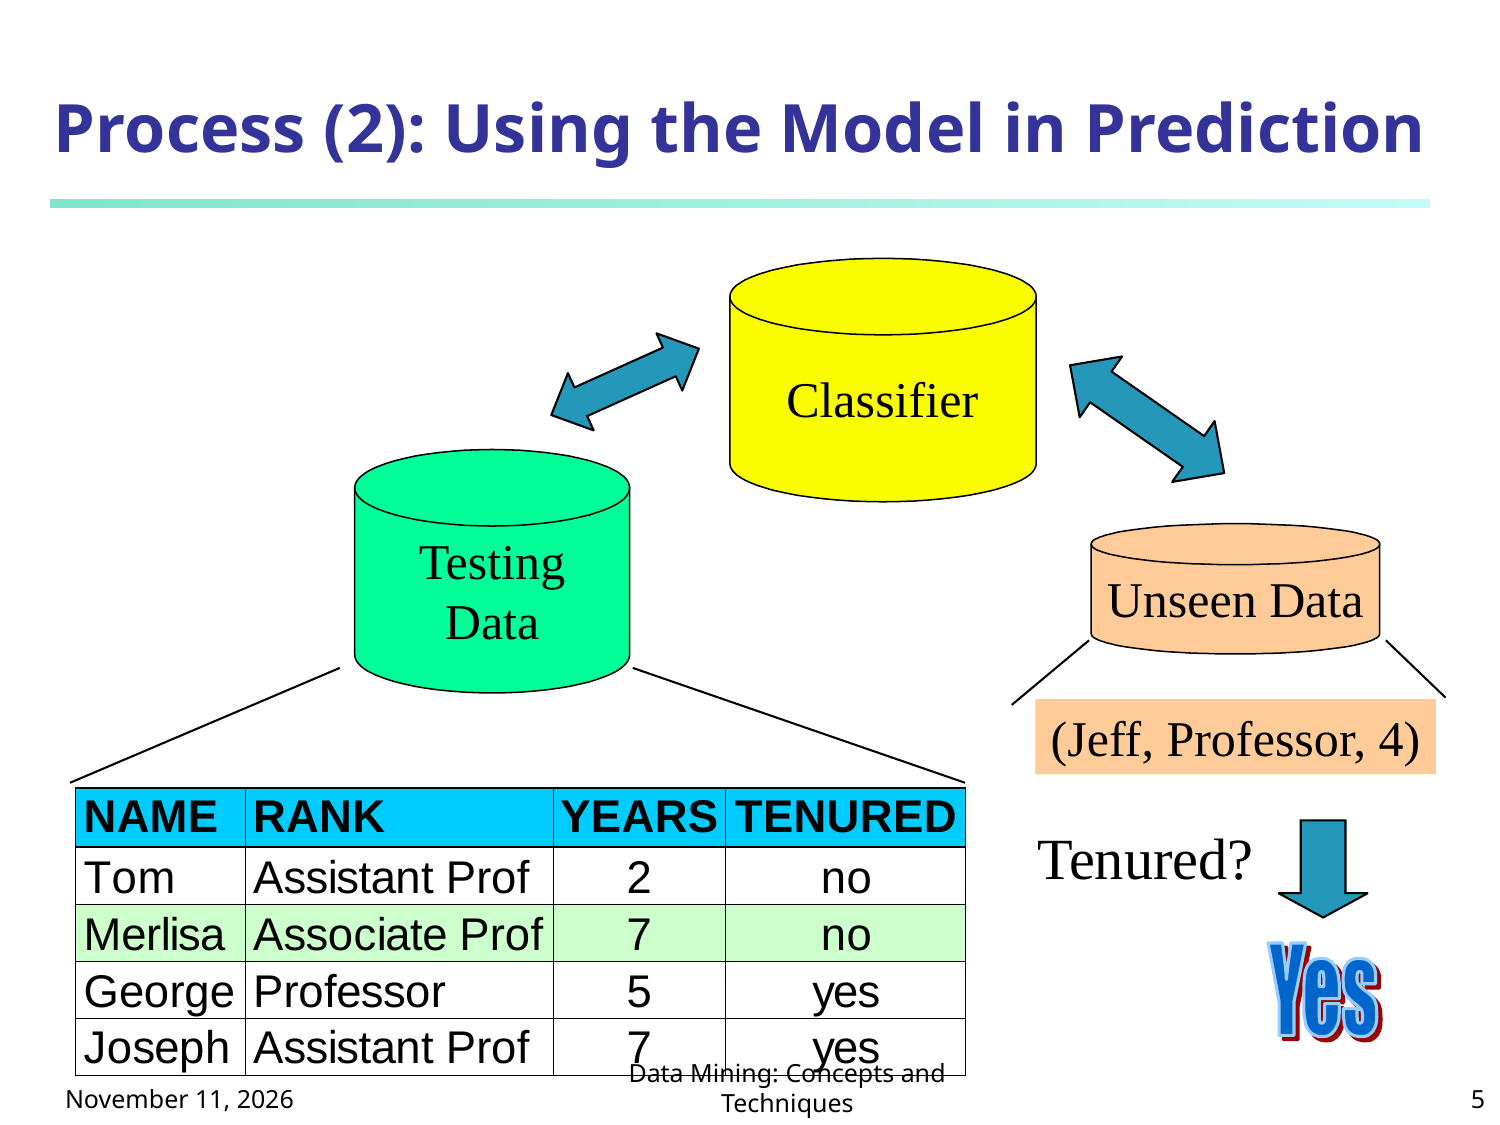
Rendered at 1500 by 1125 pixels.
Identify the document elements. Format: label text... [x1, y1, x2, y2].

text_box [728, 257, 1040, 505]
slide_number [49, 1062, 363, 1125]
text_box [353, 448, 633, 697]
text_box [551, 333, 699, 431]
slide_number 5 [1187, 1062, 1500, 1125]
picture [1266, 941, 1385, 1045]
text_box [1070, 356, 1225, 482]
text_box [74, 787, 968, 1078]
text_box (Jeff, Professor, 4) [1035, 699, 1436, 775]
title Process (2): Using the Model in Prediction [0, 37, 1500, 176]
text_box Tenured? [1022, 813, 1269, 899]
text_box [1278, 820, 1368, 918]
footer Data Mining: Concepts and Techniques [549, 1062, 1026, 1125]
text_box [1090, 522, 1383, 658]
